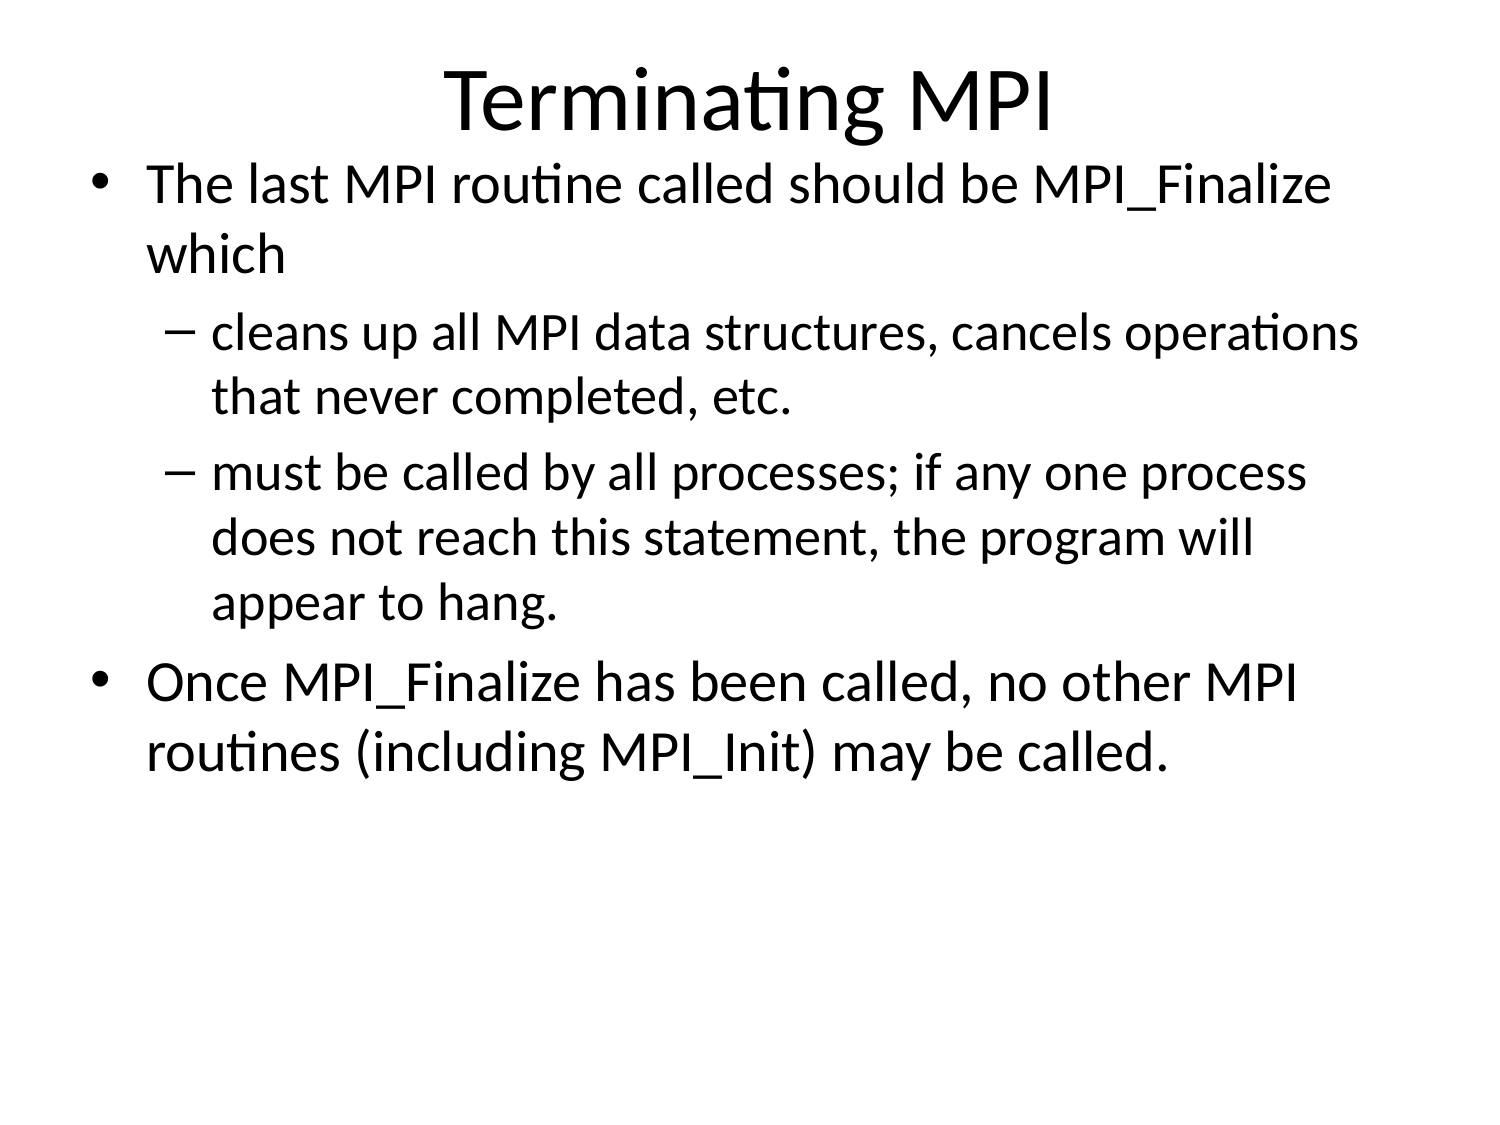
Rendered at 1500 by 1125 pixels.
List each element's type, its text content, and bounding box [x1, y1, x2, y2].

list The last MPI routine called should be MPI_Finalize which cleans up all MPI data structures, cancels operations that never completed, etc. must be called by all processes; if any one process does not reach this statement, the program will appear to hang. Once MPI_Finalize has been called, no other MPI routines (including MPI_Init) may be called. [75, 137, 1425, 1088]
title Terminating MPI [75, 0, 1425, 137]
